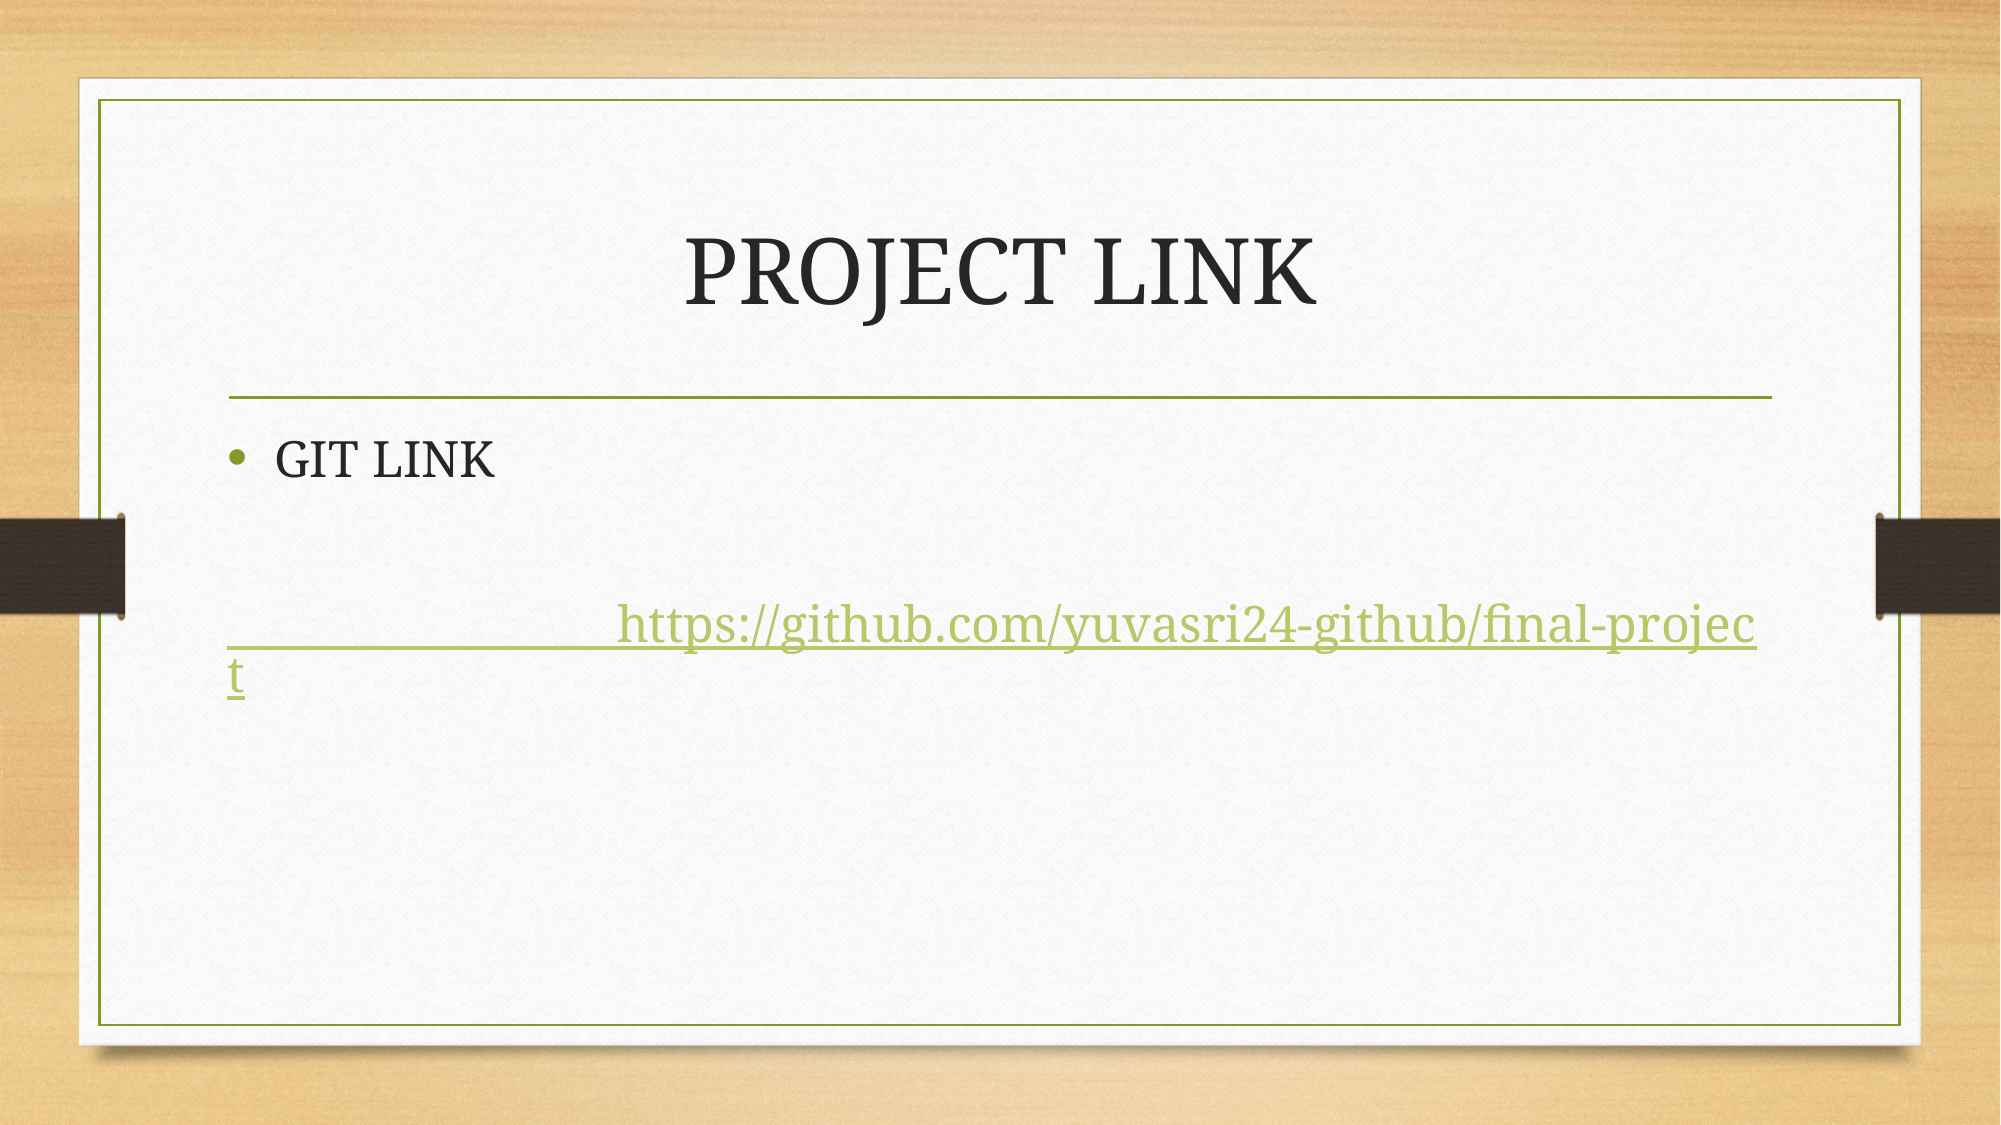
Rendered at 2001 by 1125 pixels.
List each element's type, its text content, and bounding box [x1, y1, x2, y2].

list GIT LINK https://github.com/yuvasri24-github/final-project [212, 419, 1788, 964]
picture [0, 0, 2001, 1125]
title PROJECT LINK [212, 161, 1788, 375]
